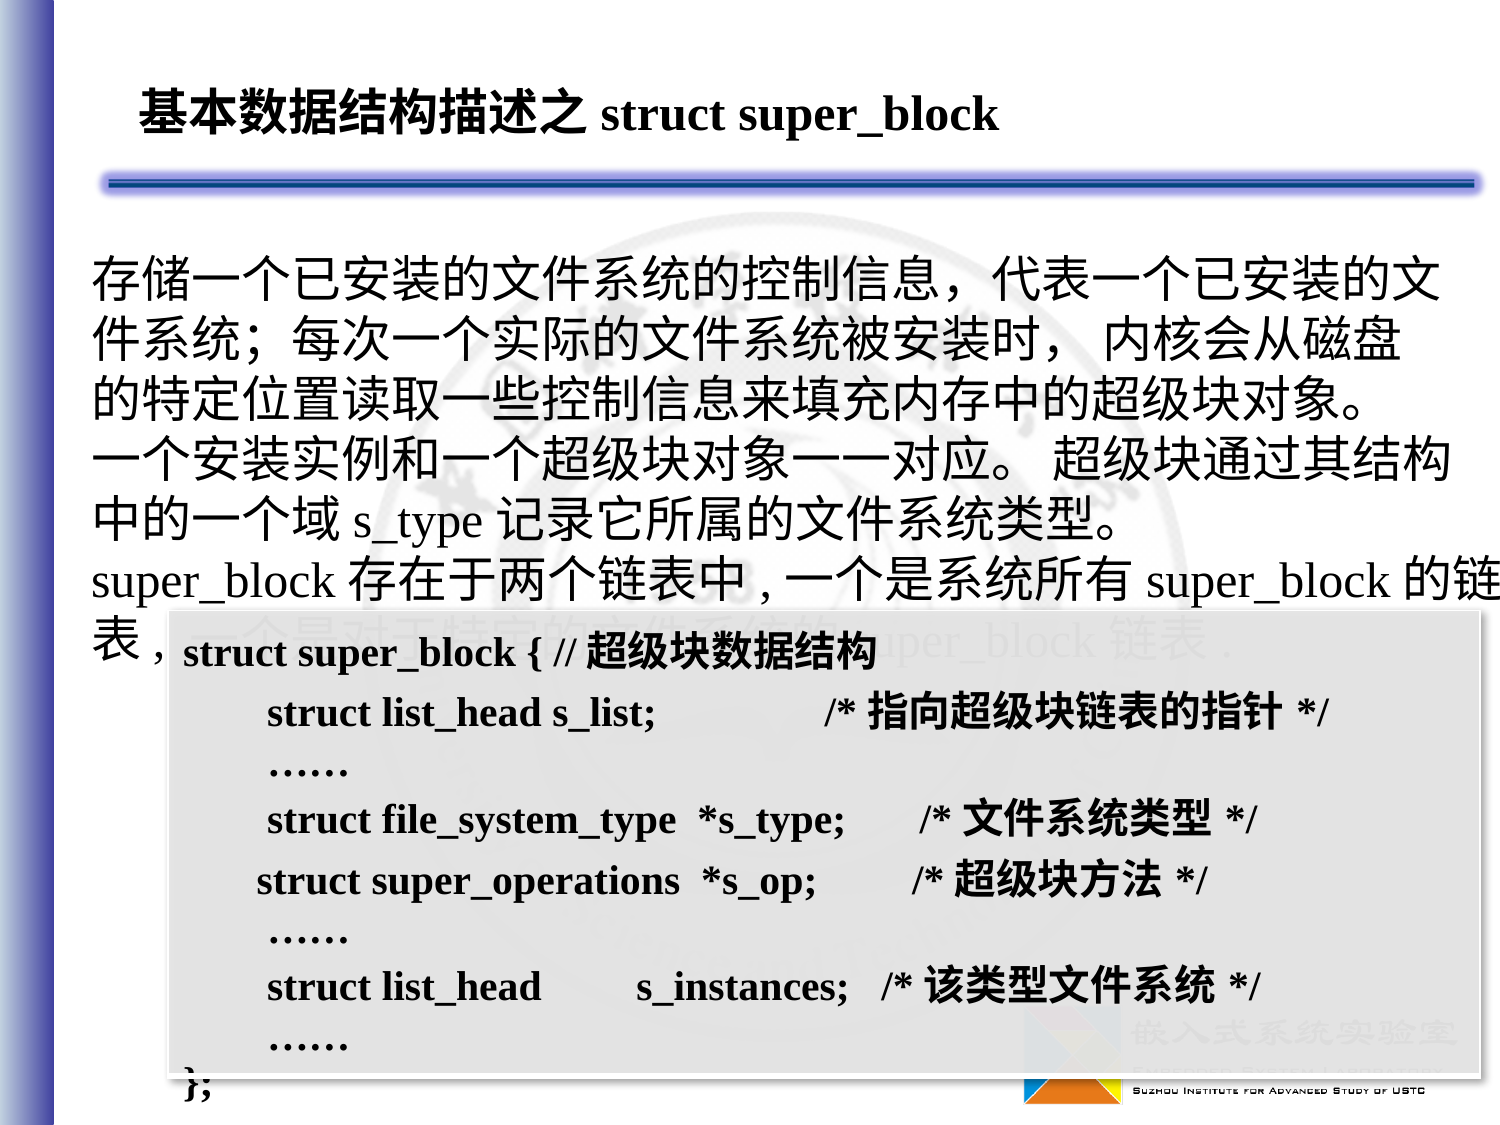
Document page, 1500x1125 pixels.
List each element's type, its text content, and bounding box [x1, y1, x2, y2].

table_header struct super_block { //超级块数据结构 struct list_head s_list; /*指向超级块链表的指针*/ …… struct file_system_type *s_type; /*文件系统类型*/ struct super_operations *s_op; /*超级块方法*/ …… struct list_head s_instances; /*该类型文件系统*/ …… }; [169, 611, 1479, 1073]
text_box 存储一个已安装的文件系统的控制信息，代表一个已安装的文 件系统；每次一个实际的文件系统被安装时， 内核会从磁盘 的特定位置读取一些控制信息来填充内存中的超级块对象。 一个安装实例和一个超级块对象一一对应。 超级块通过其结构 中的一个域s_type记录它所属的文件系统类型。 super_block存在于两个链表中,一个是系统所有super_block的链 表, 一个是对于特定的文件系统的super_block链表. [76, 240, 1500, 675]
picture [88, 160, 1495, 240]
picture [1021, 1079, 1459, 1105]
title 基本数据结构描述之struct super_block [123, 42, 1459, 149]
